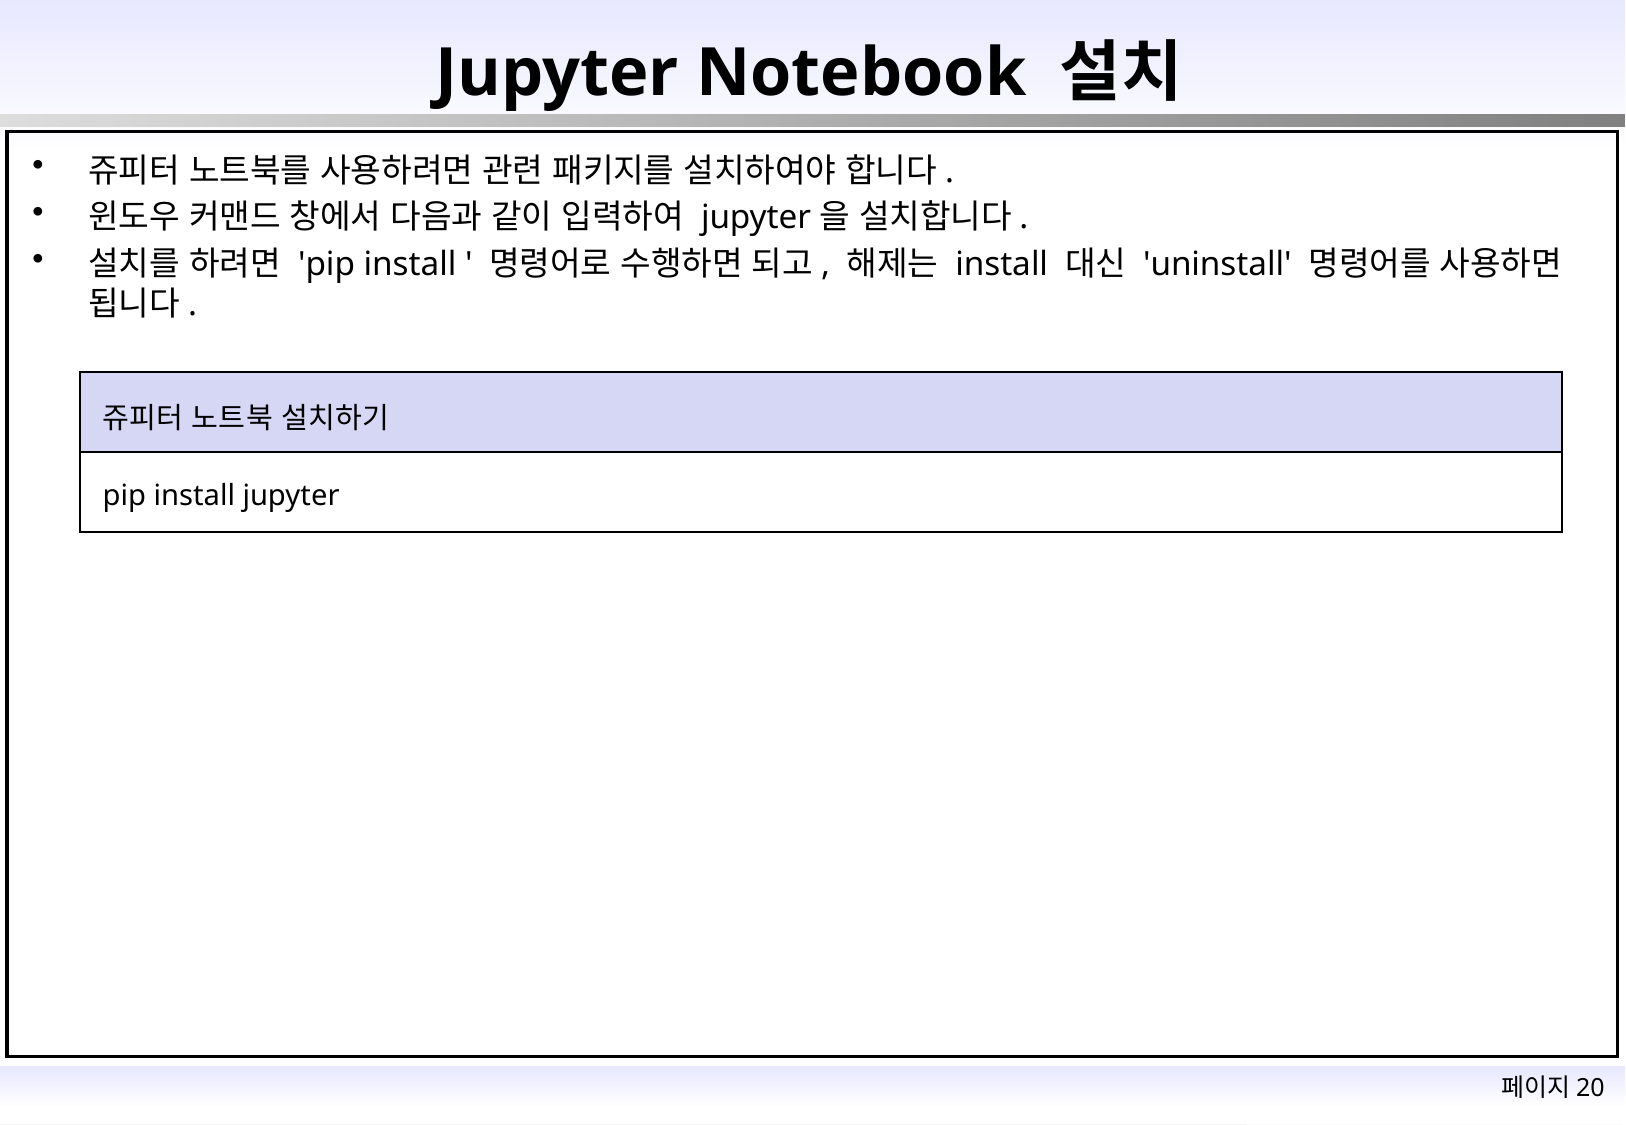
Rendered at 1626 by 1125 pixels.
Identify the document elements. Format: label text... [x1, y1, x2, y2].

title Jupyter Notebook 설치 [207, 24, 1412, 113]
table_header 쥬피터 노트북 설치하기 [81, 373, 1561, 451]
list 쥬피터 노트북를 사용하려면 관련 패키지를 설치하여야 합니다. 윈도우 커맨드 창에서 다음과 같이 입력하여 jupyter을 설치합니다. 설치를 하려면 'pip install ' 명령어로 수행하면 되고, 해제는 install 대신 'uninstall' 명령어를 사용하면 됩니다. [17, 141, 1600, 795]
table_cell pip install jupyter [81, 453, 1561, 531]
